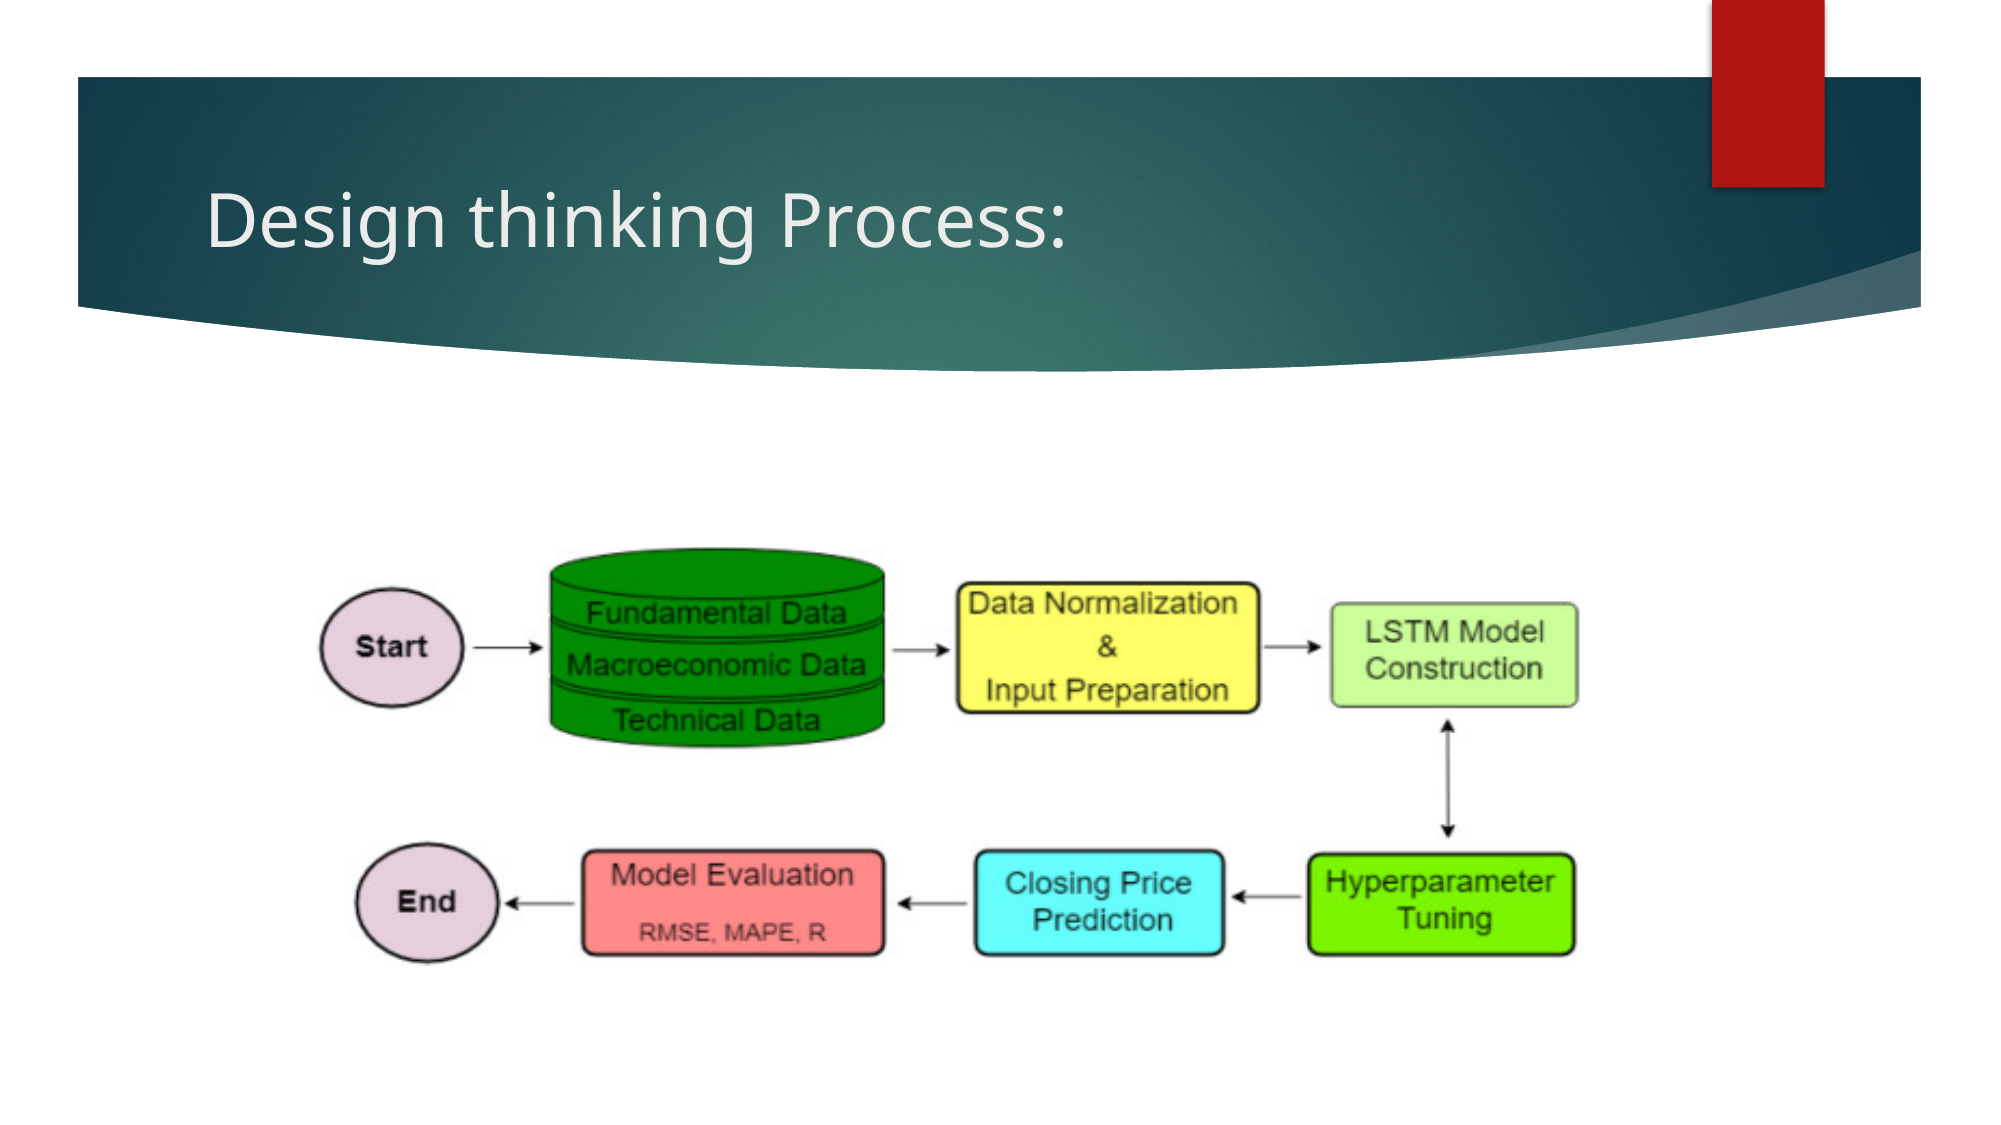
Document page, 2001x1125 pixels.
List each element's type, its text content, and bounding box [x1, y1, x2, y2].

title Design thinking Process: [189, 159, 1638, 276]
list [315, 546, 1582, 966]
